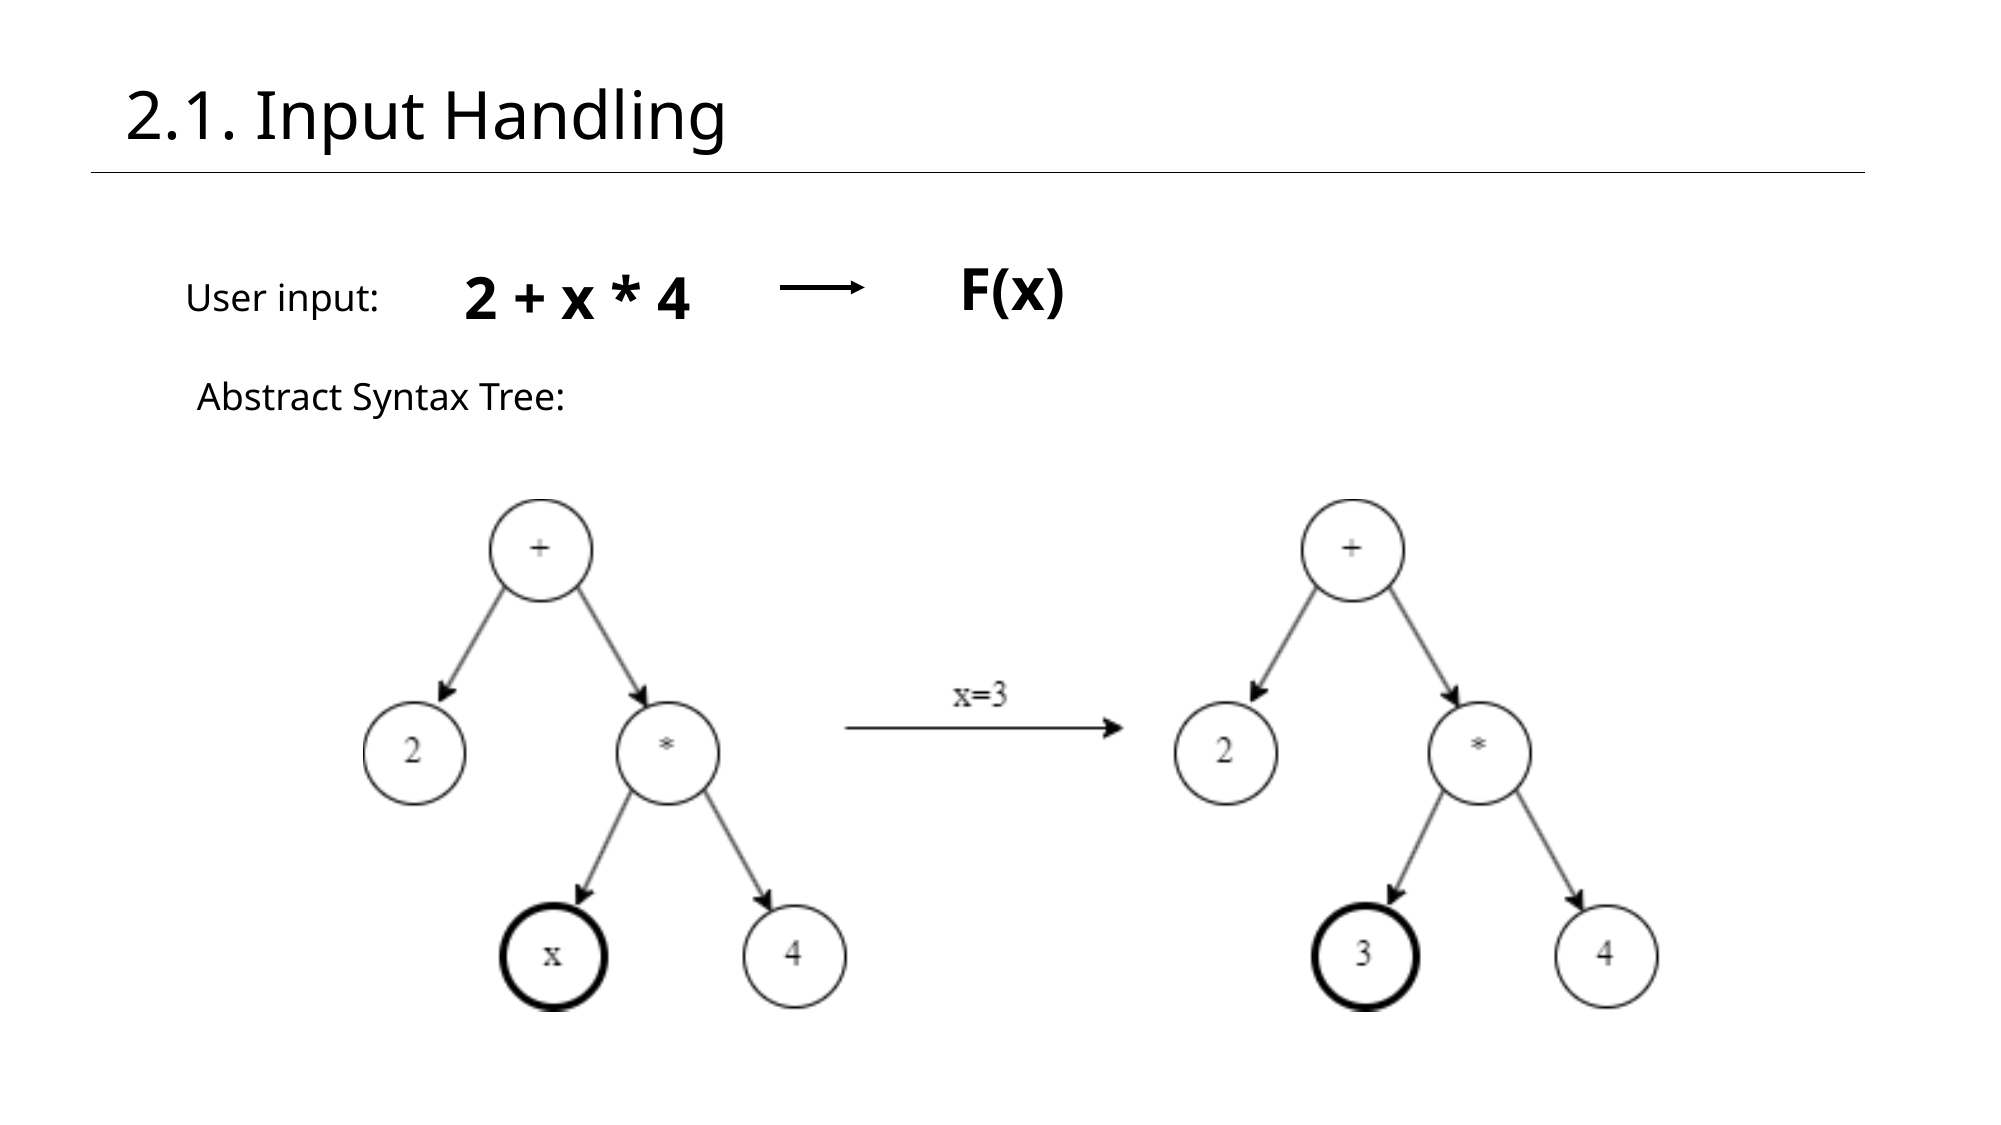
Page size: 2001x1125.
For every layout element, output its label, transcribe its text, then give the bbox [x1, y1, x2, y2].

text_box User input: [170, 266, 395, 326]
picture [363, 499, 1662, 1012]
text_box F(x) [945, 244, 1080, 330]
text_box 2.1. Input Handling [111, 65, 784, 160]
text_box 2 + x * 4 [449, 253, 706, 339]
text_box Abstract Syntax Tree: [182, 365, 581, 425]
